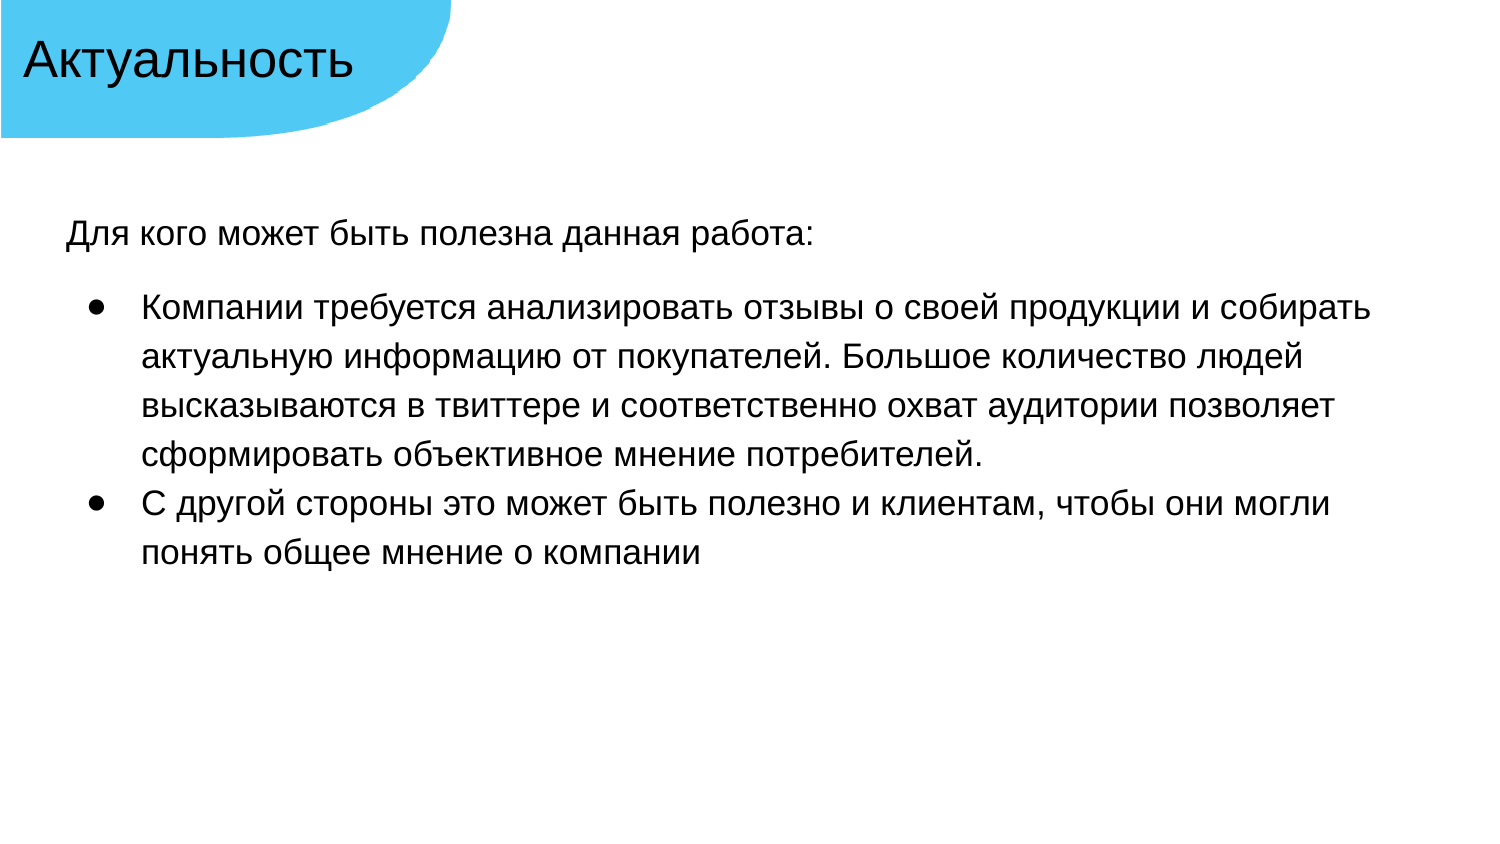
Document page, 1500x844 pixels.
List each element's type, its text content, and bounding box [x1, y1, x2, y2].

picture [0, 0, 451, 140]
list Для кого может быть полезна данная работа: Компании требуется анализировать отзывы о своей продукции и собирать актуальную информацию от покупателей. Большое количество людей высказываются в твиттере и соответственно охват аудитории позволяет сформировать объективное мнение потребителей. С другой стороны это может быть полезно и клиентам, чтобы они могли понять общее мнение о компании [51, 189, 1449, 750]
